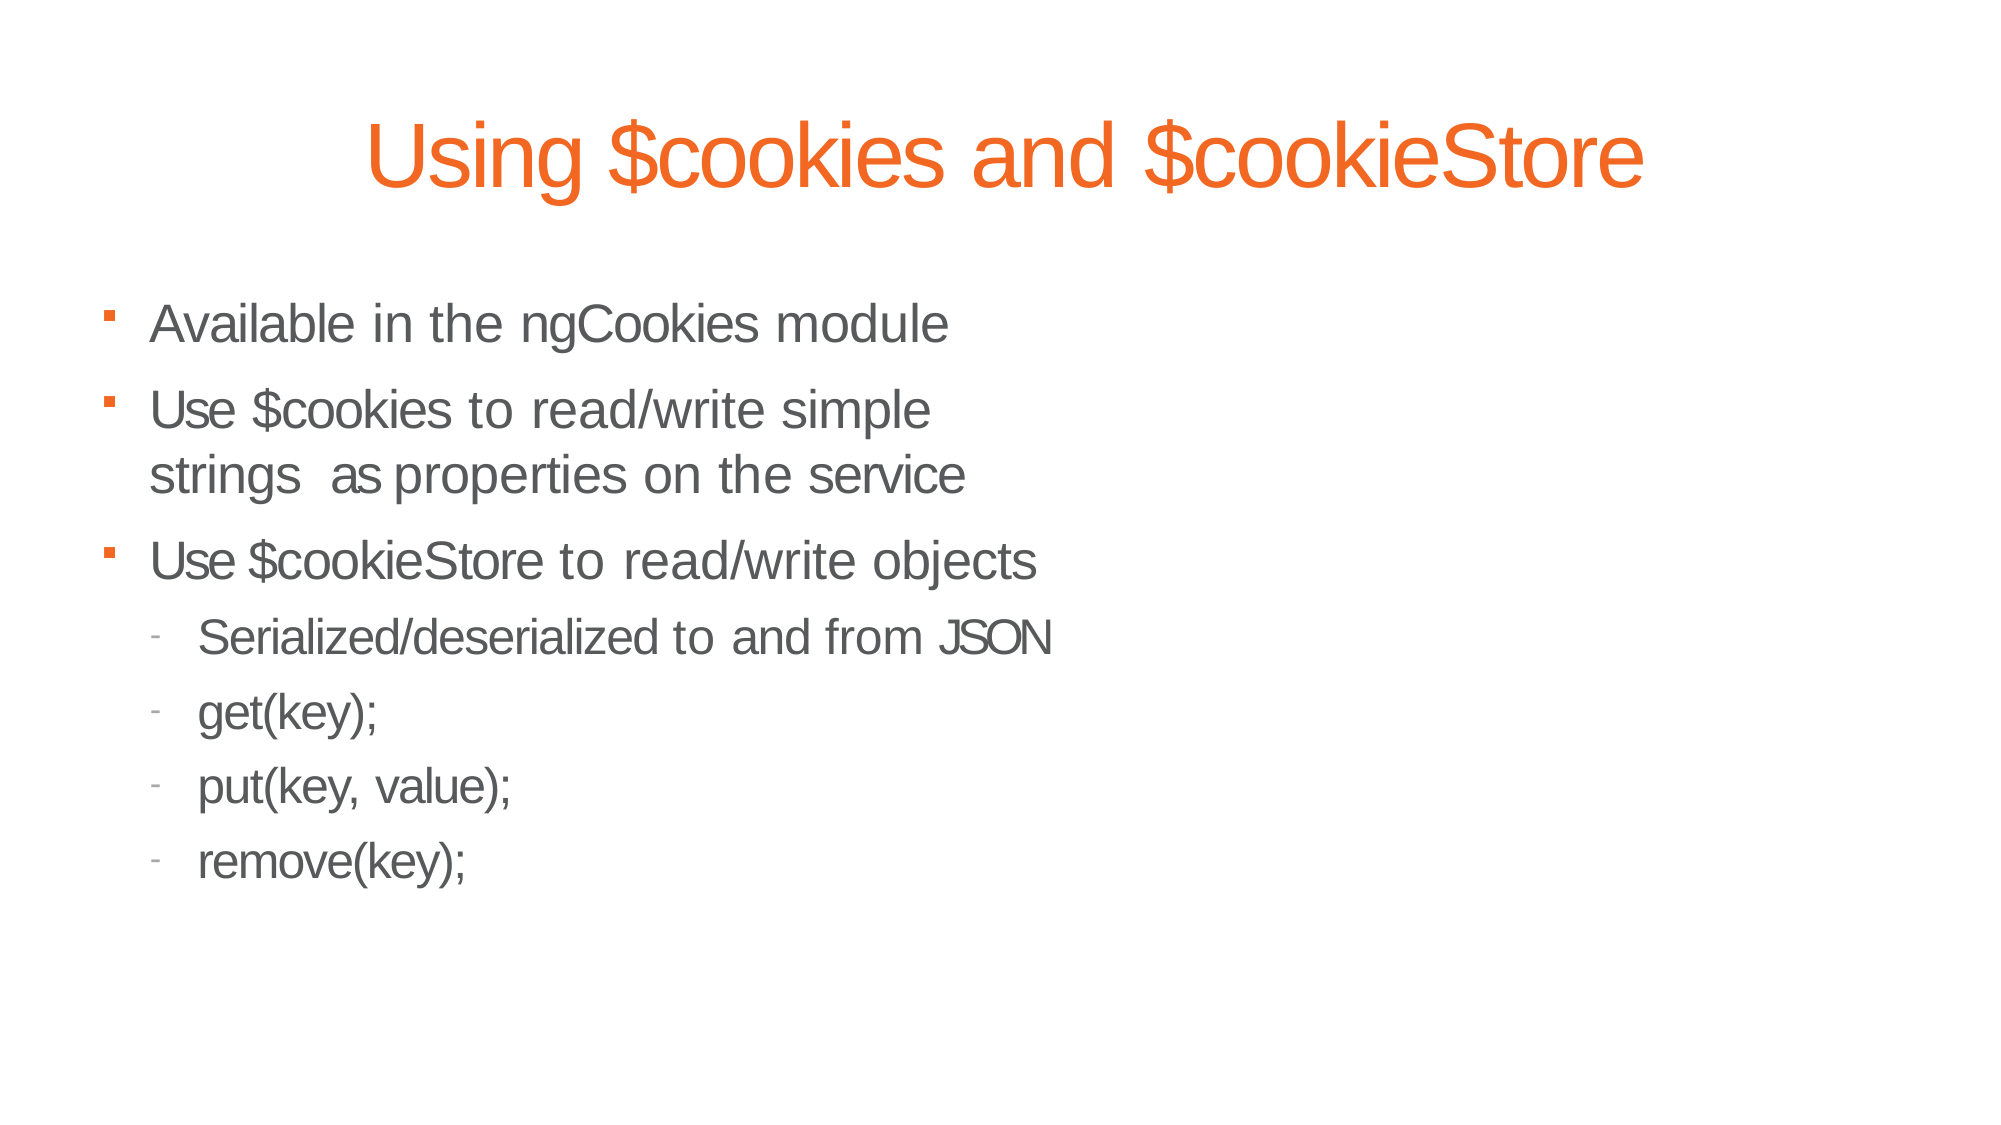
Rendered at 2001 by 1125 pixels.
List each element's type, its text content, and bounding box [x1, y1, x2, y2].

title Using $cookies and $cookieStore [255, 96, 1745, 284]
text_box Available in the ngCookies module Use $cookies to read/write simple strings as properties on the service Use $cookieStore to read/write objects Serialized/deserialized to and from JSON get(key); put(key, value); remove(key); [99, 288, 1075, 889]
